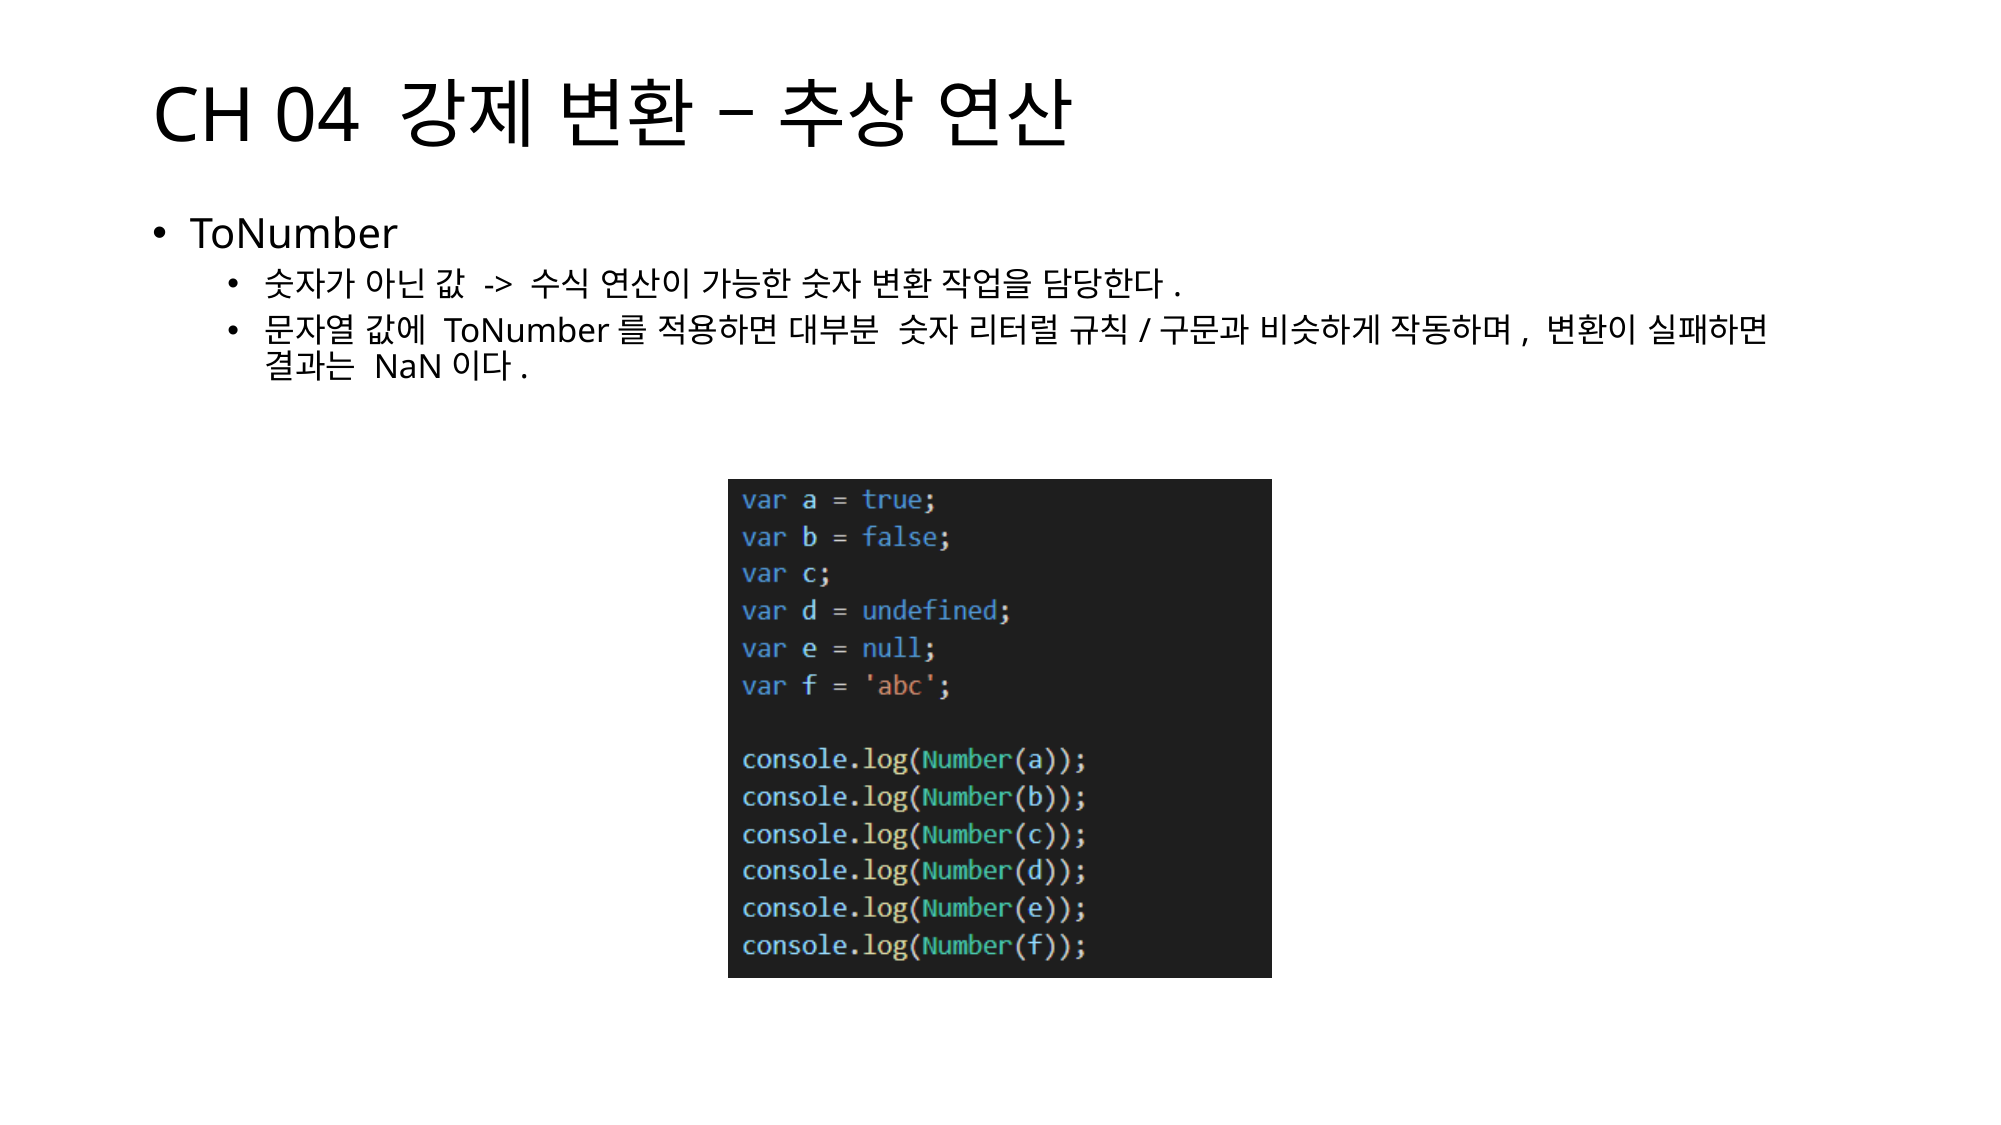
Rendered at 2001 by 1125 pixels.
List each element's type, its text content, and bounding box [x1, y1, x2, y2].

picture [728, 479, 1272, 978]
title CH 04 강제 변환 – 추상 연산 [137, 59, 1863, 175]
list ToNumber 숫자가 아닌 값 -> 수식 연산이 가능한 숫자 변환 작업을 담당한다. 문자열 값에 ToNumber를 적용하면 대부분 숫자 리터럴 규칙/구문과 비슷하게 작동하며, 변환이 실패하면 결과는 NaN이다. [137, 204, 1863, 1022]
